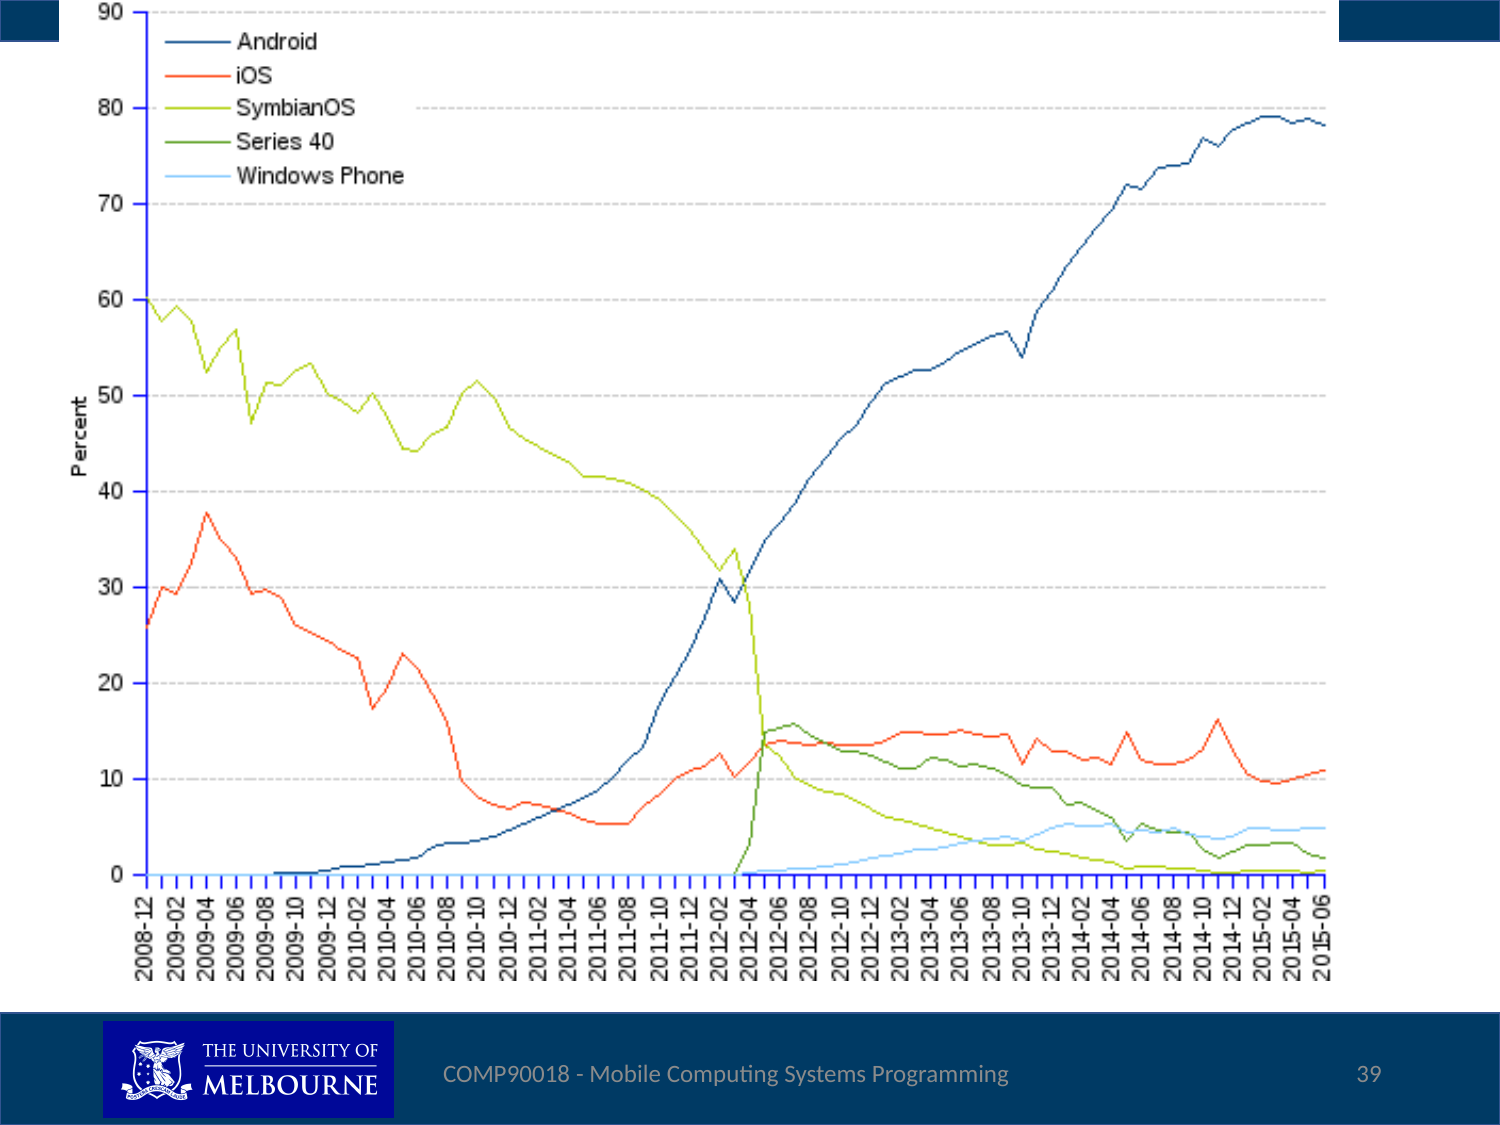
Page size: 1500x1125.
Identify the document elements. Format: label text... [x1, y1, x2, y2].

slide_number 39 [1059, 1042, 1397, 1103]
footer COMP90018 - Mobile Computing Systems Programming [393, 1042, 1059, 1103]
picture [103, 1021, 394, 1118]
picture [59, 0, 1339, 981]
